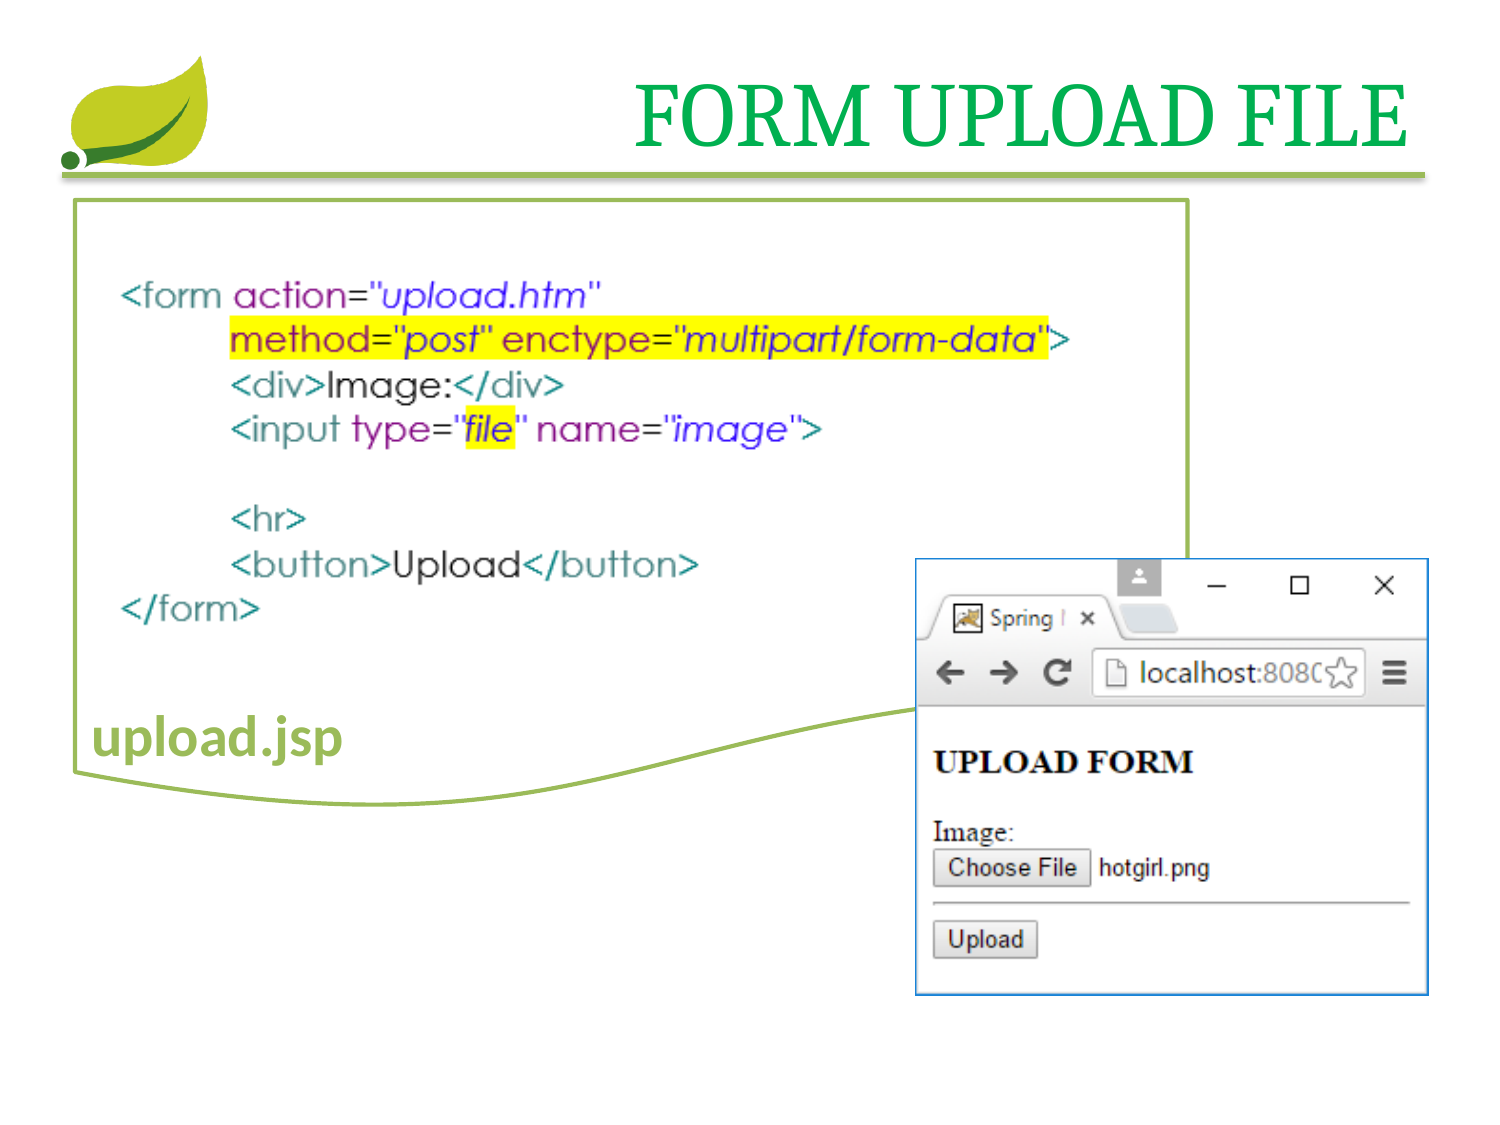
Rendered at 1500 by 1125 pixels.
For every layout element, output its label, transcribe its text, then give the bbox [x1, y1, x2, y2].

picture [112, 274, 1429, 996]
picture [50, 49, 217, 175]
text_box [72, 197, 1190, 807]
title Form Upload File [217, 45, 1425, 175]
text_box upload.jsp [76, 690, 360, 776]
